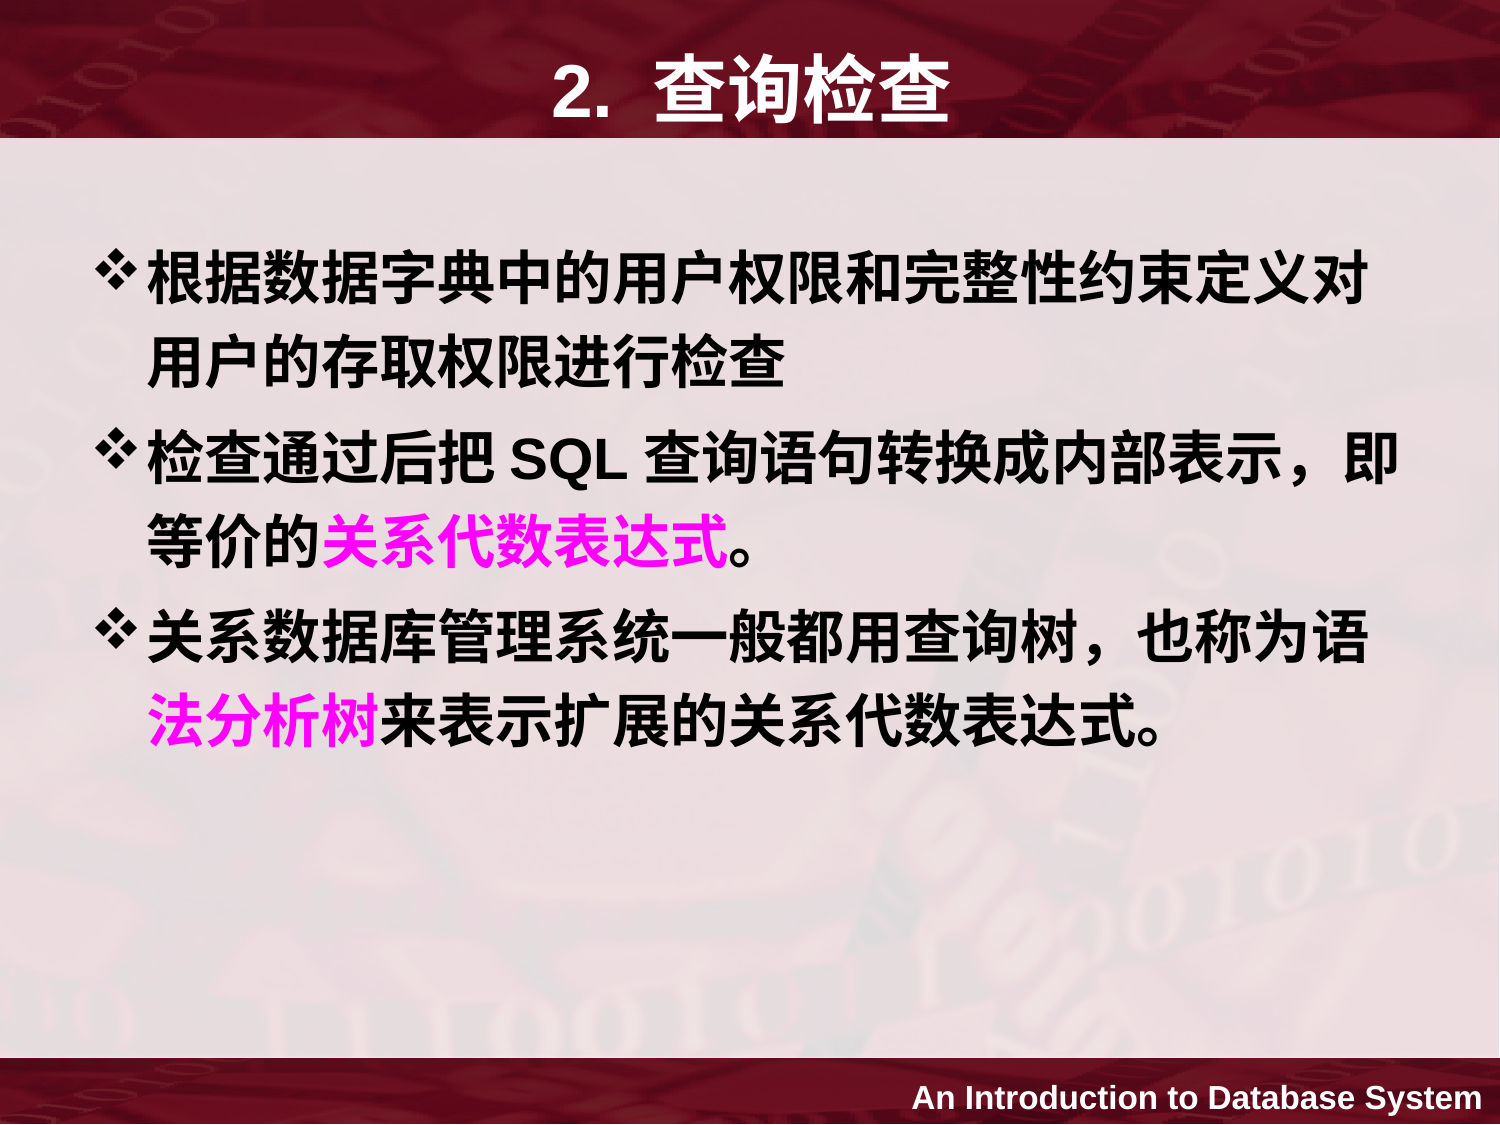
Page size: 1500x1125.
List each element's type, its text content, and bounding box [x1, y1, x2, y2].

list 根据数据字典中的用户权限和完整性约束定义对用户的存取权限进行检查 检查通过后把SQL查询语句转换成内部表示，即等价的关系代数表达式。 关系数据库管理系统一般都用查询树，也称为语法分析树来表示扩展的关系代数表达式。 [74, 219, 1426, 1017]
title 2. 查询检查 [74, 0, 1426, 181]
picture [0, 0, 1500, 1124]
